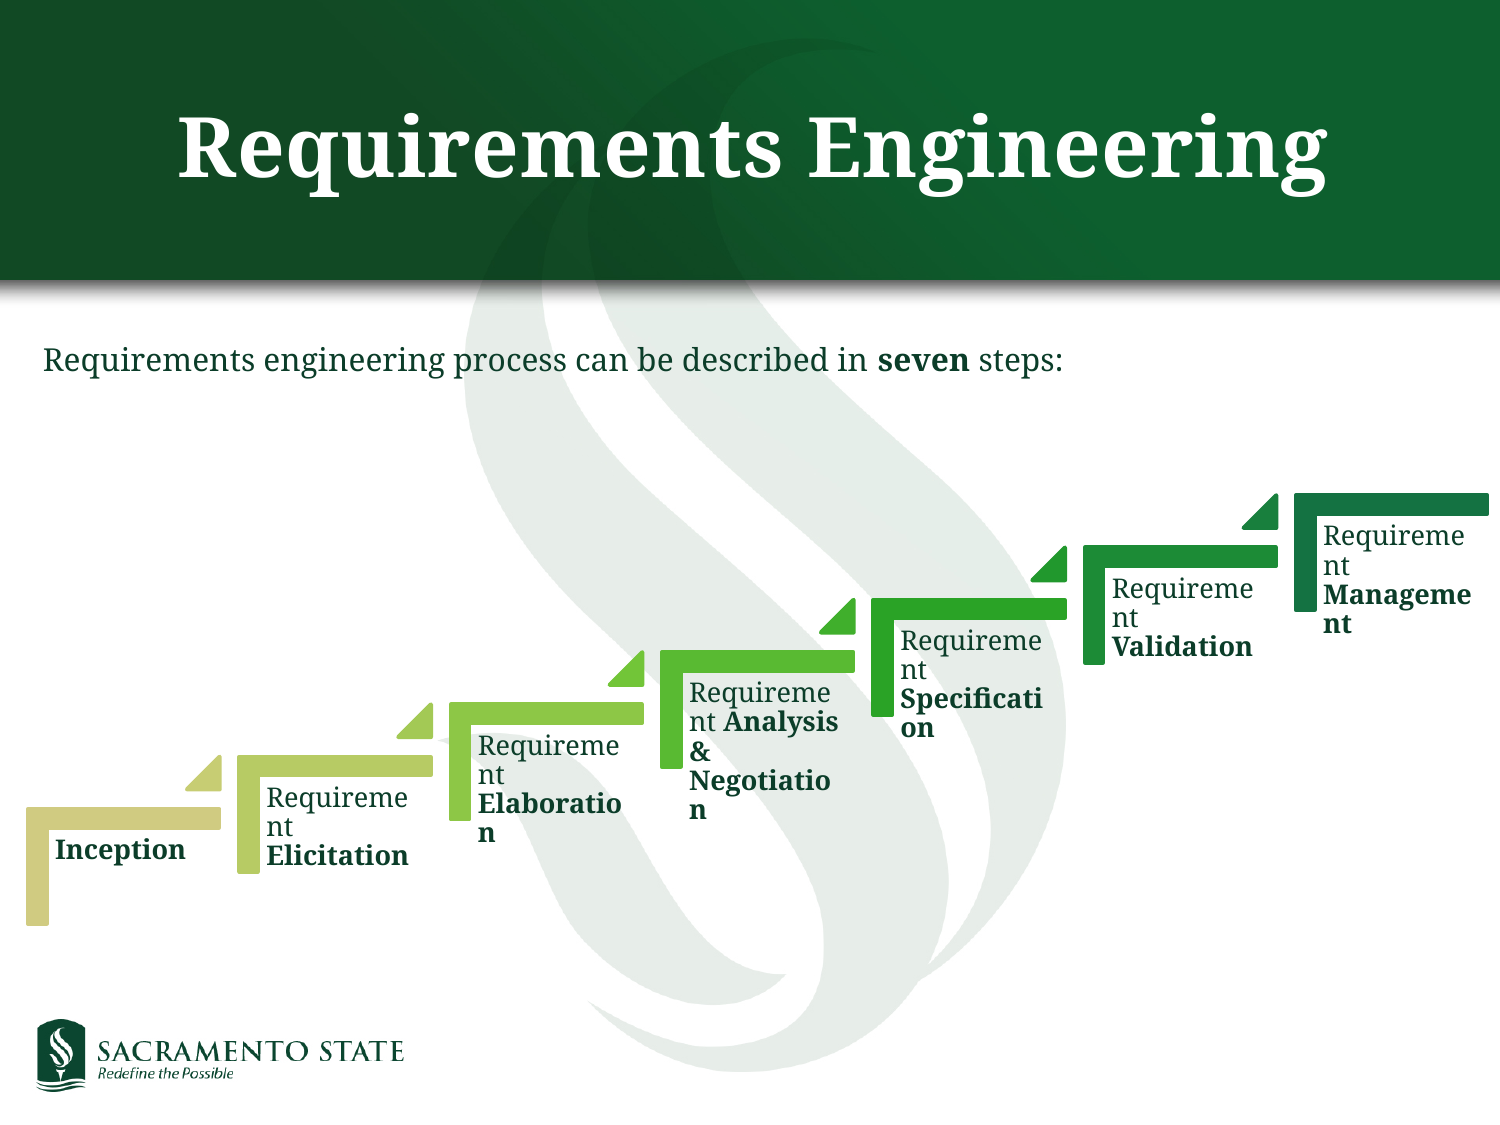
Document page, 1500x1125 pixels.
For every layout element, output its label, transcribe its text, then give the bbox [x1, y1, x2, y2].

list Requirements engineering process can be described in seven steps: [27, 336, 1307, 386]
text_box Requirements Engineering [66, 87, 1442, 186]
picture [0, 0, 1500, 1125]
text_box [27, 386, 1488, 1089]
text_box [97, 302, 1423, 385]
